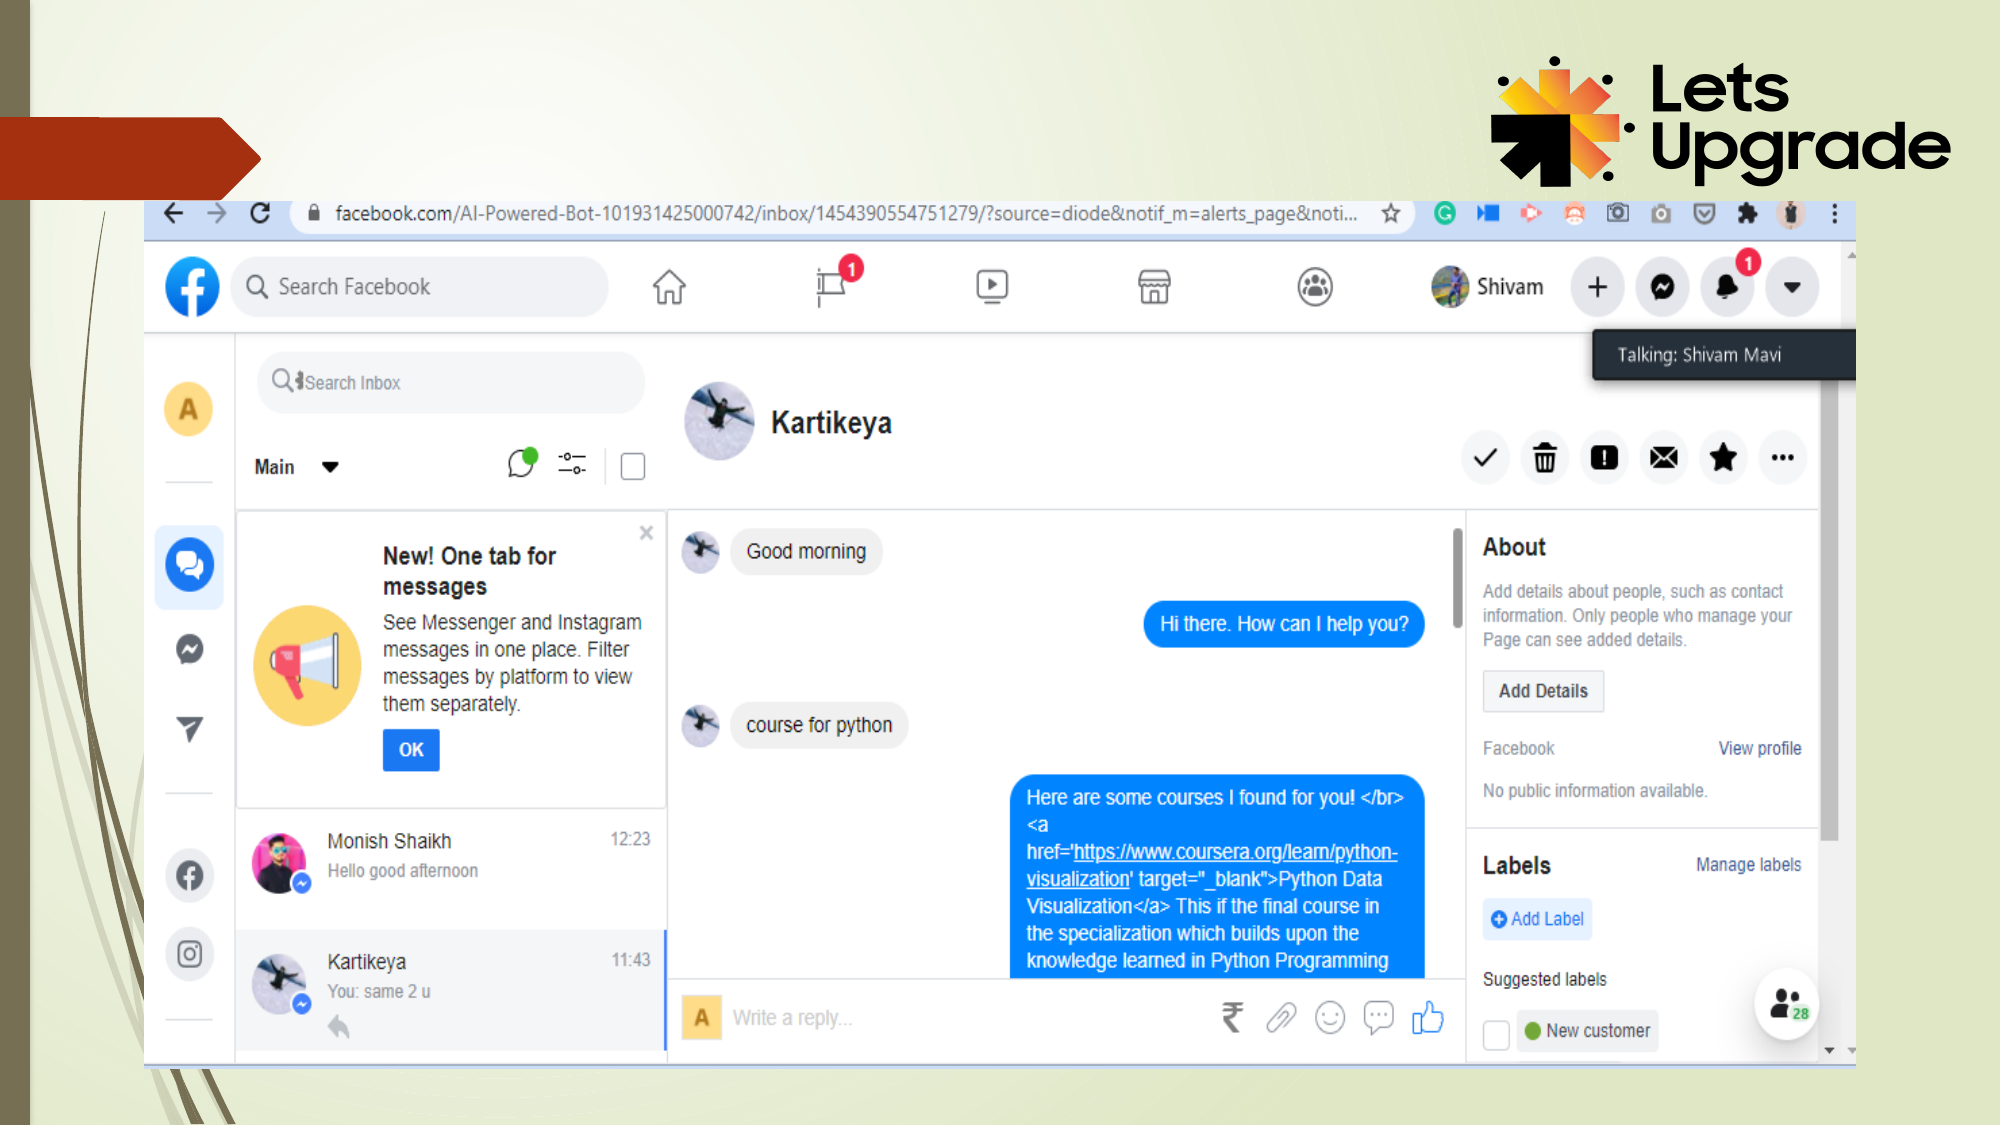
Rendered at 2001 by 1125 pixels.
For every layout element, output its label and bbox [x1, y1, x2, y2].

picture [1490, 56, 1952, 187]
picture [144, 201, 1856, 1069]
